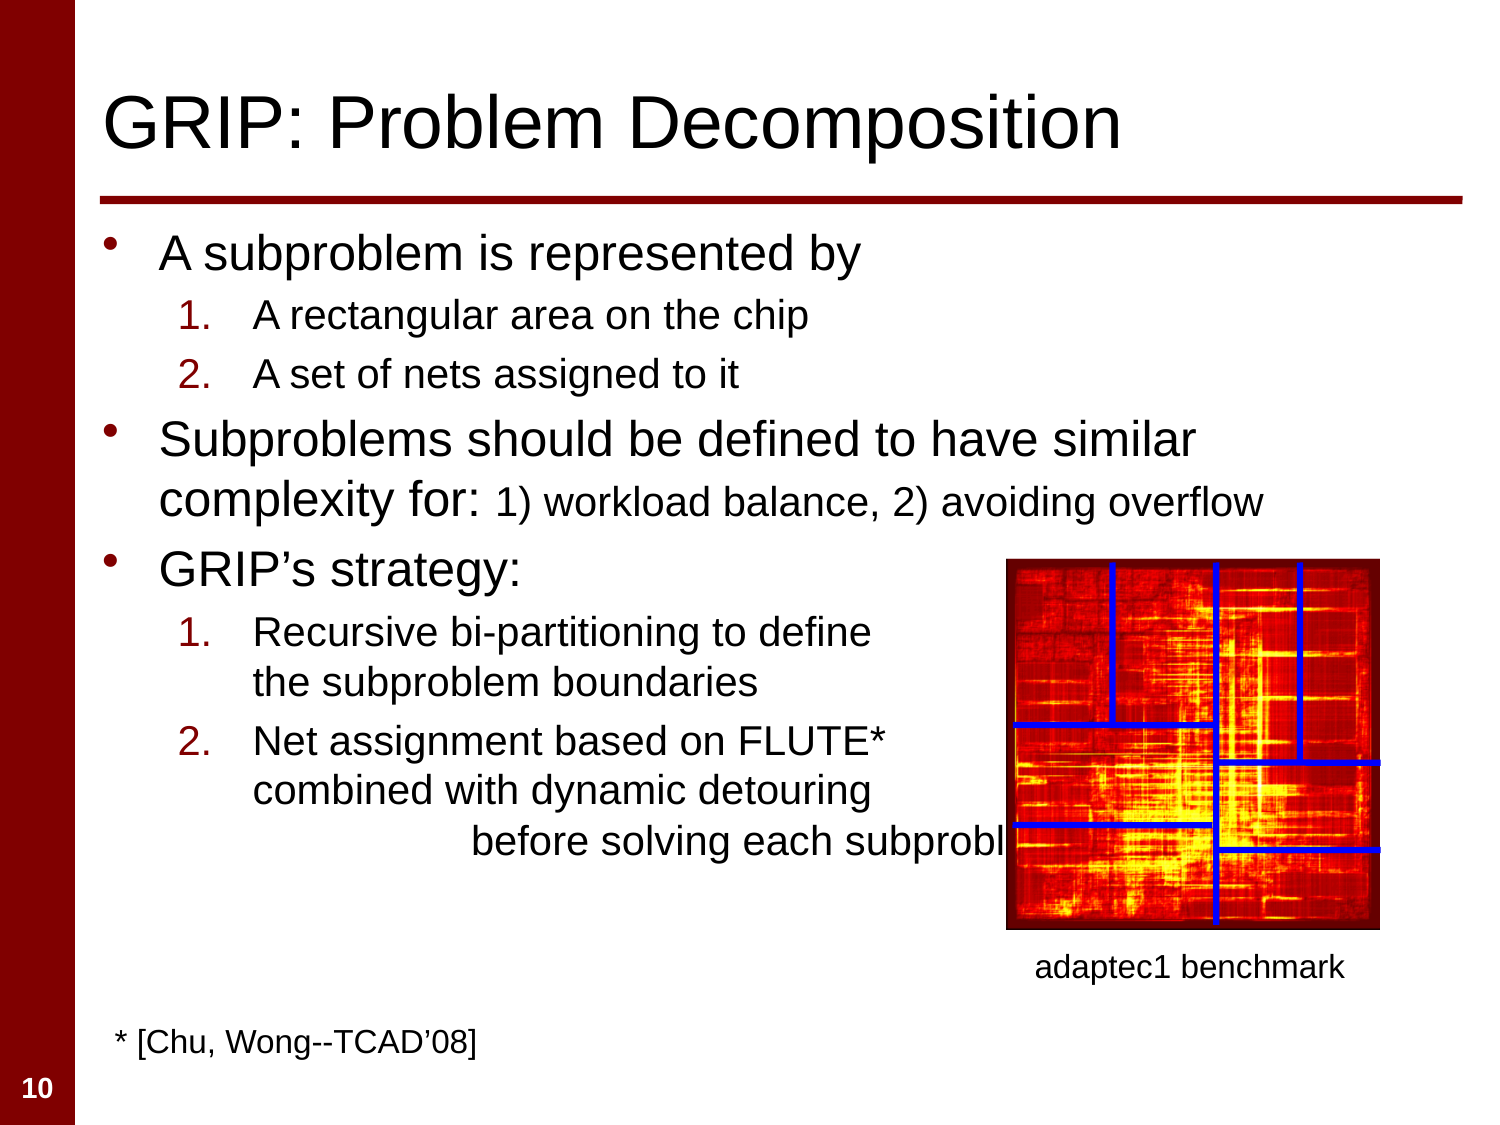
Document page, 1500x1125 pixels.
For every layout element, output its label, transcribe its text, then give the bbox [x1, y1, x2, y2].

picture [943, 524, 1426, 979]
list A subproblem is represented by A rectangular area on the chip A set of nets assigned to it Subproblems should be defined to have similar complexity for: 1) workload balance, 2) avoiding overflow GRIP’s strategy: Recursive bi-partitioning to define the subproblem boundaries Net assignment based on FLUTE* combined with dynamic detouring before solving each subproblem [87, 212, 1463, 1088]
title GRIP: Problem Decomposition [87, 37, 1463, 200]
text_box * [Chu, Wong--TCAD’08] [99, 1012, 913, 1068]
text_box adaptec1 benchmark [1019, 988, 1361, 993]
